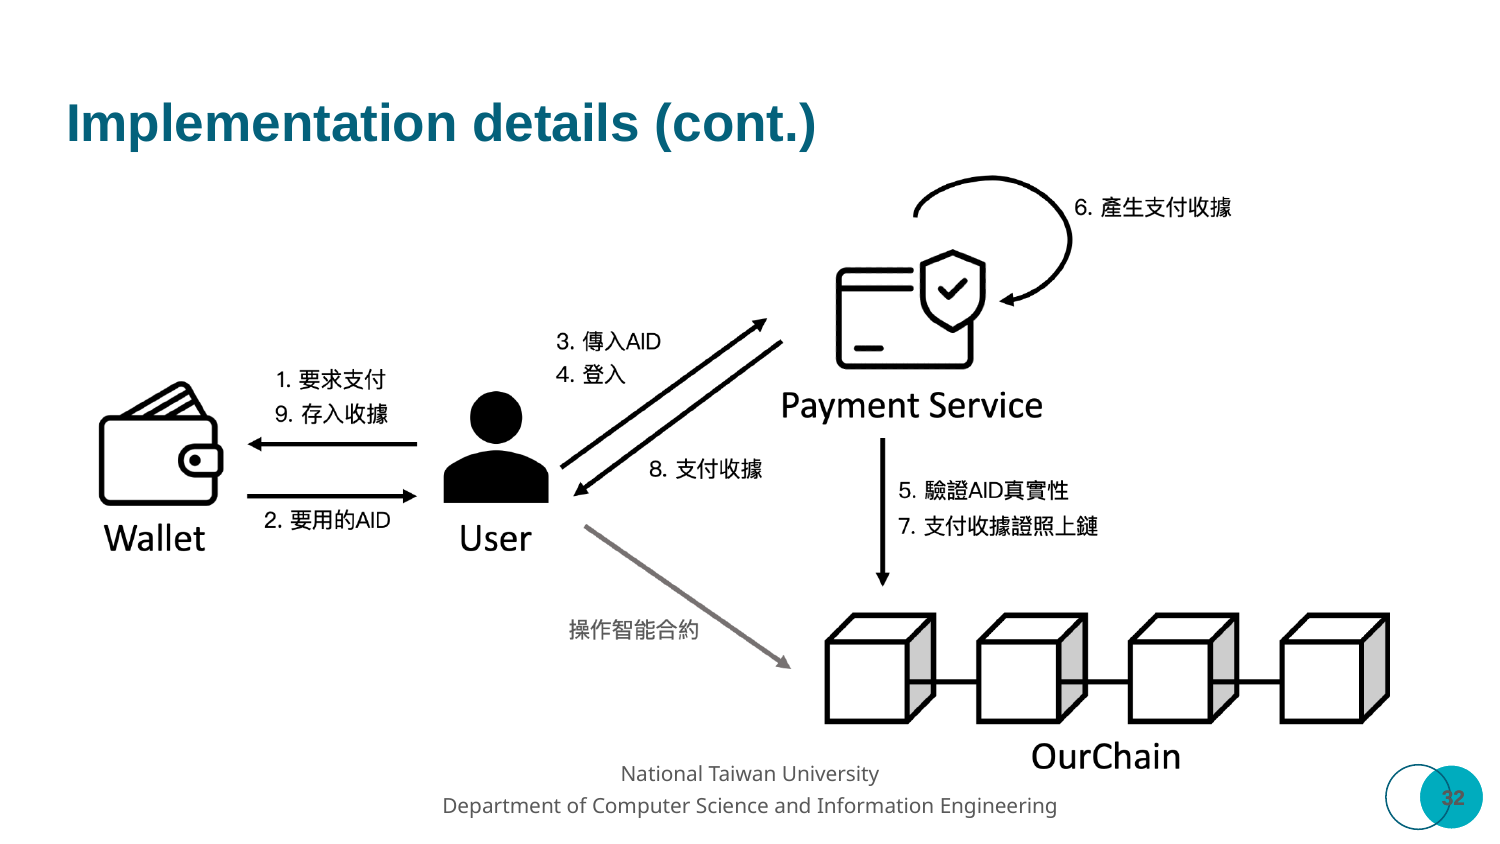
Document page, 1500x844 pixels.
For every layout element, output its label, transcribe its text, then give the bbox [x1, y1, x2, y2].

picture [76, 175, 1390, 803]
slide_number ‹#› [1389, 764, 1480, 830]
title Implementation details (cont.) [51, 72, 1449, 167]
